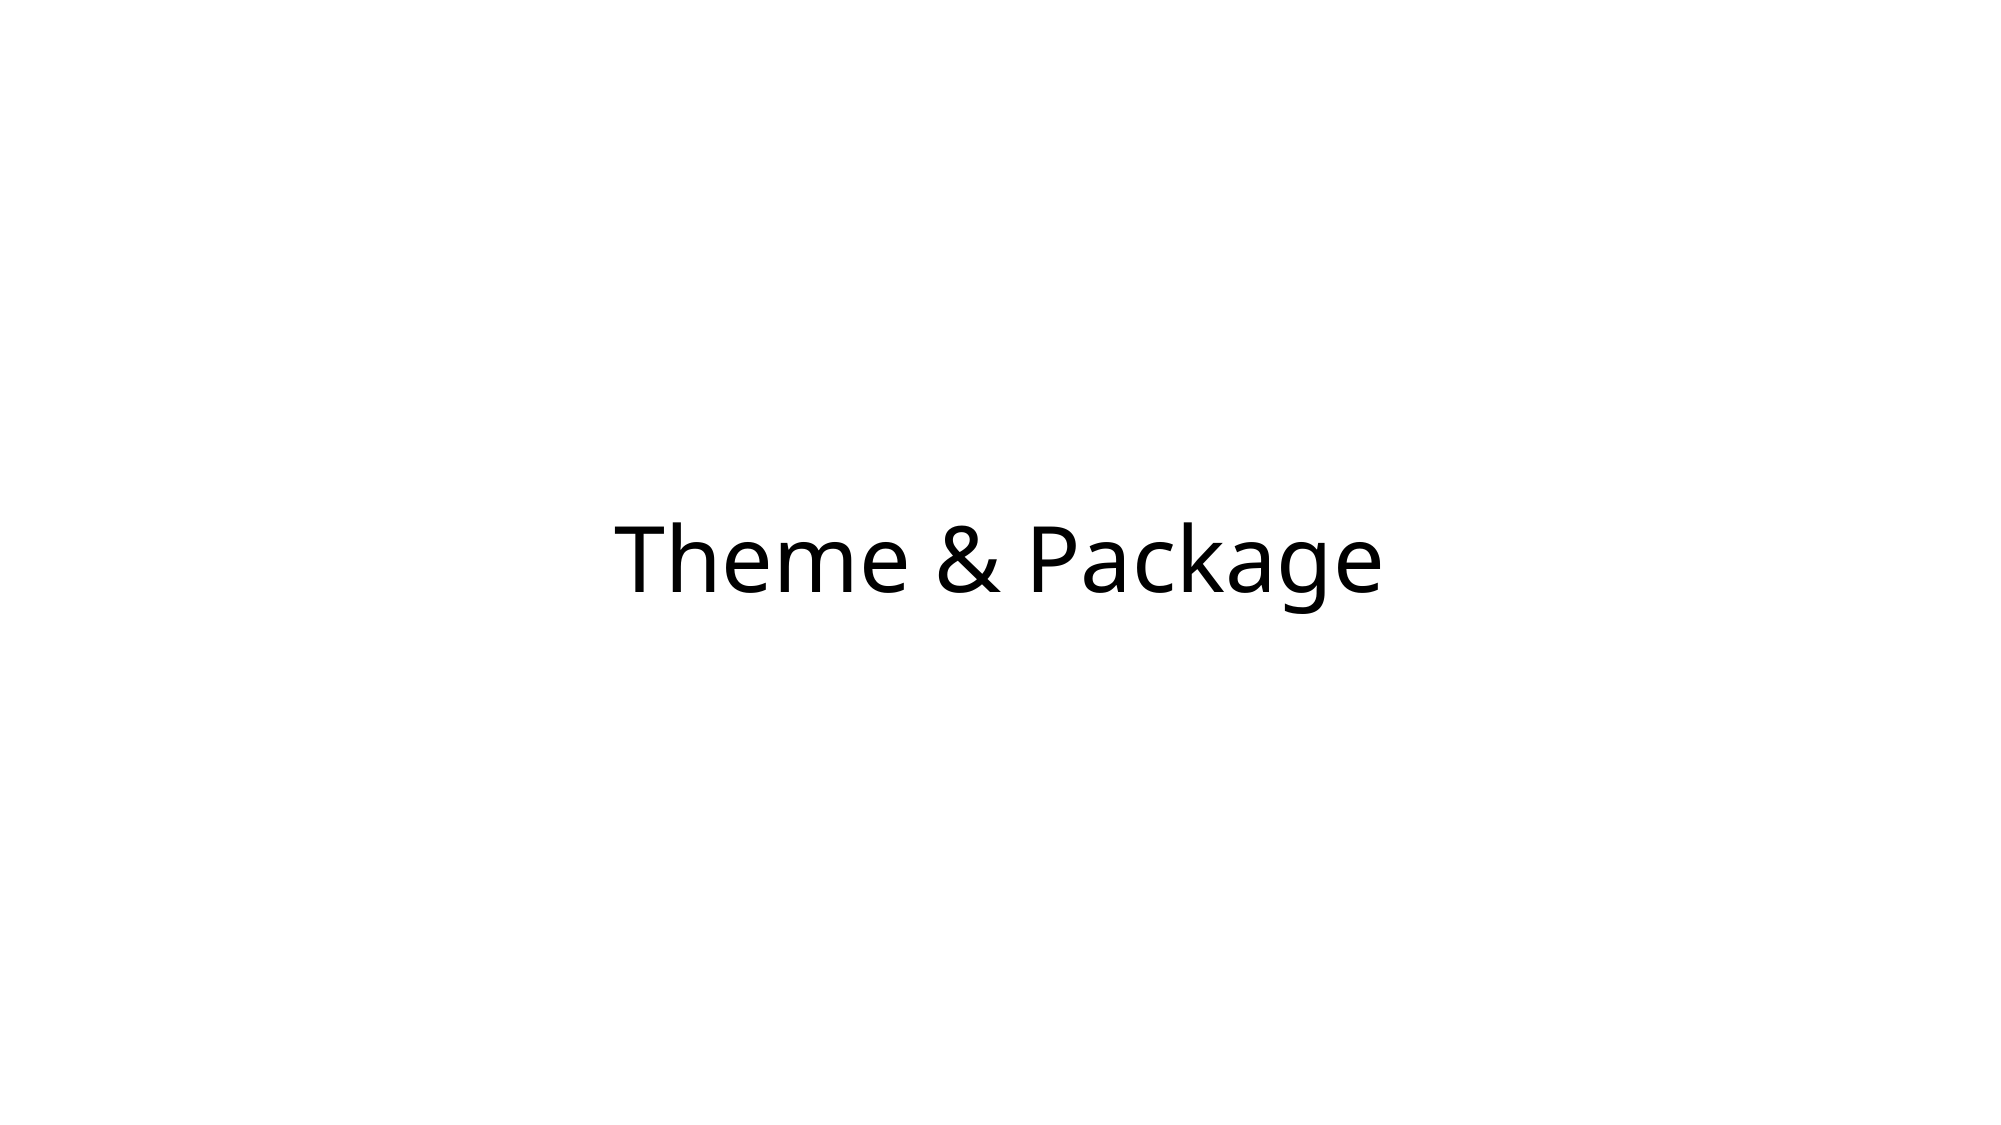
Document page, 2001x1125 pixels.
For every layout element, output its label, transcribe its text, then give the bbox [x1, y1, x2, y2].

title Theme & Package [137, 453, 1863, 672]
